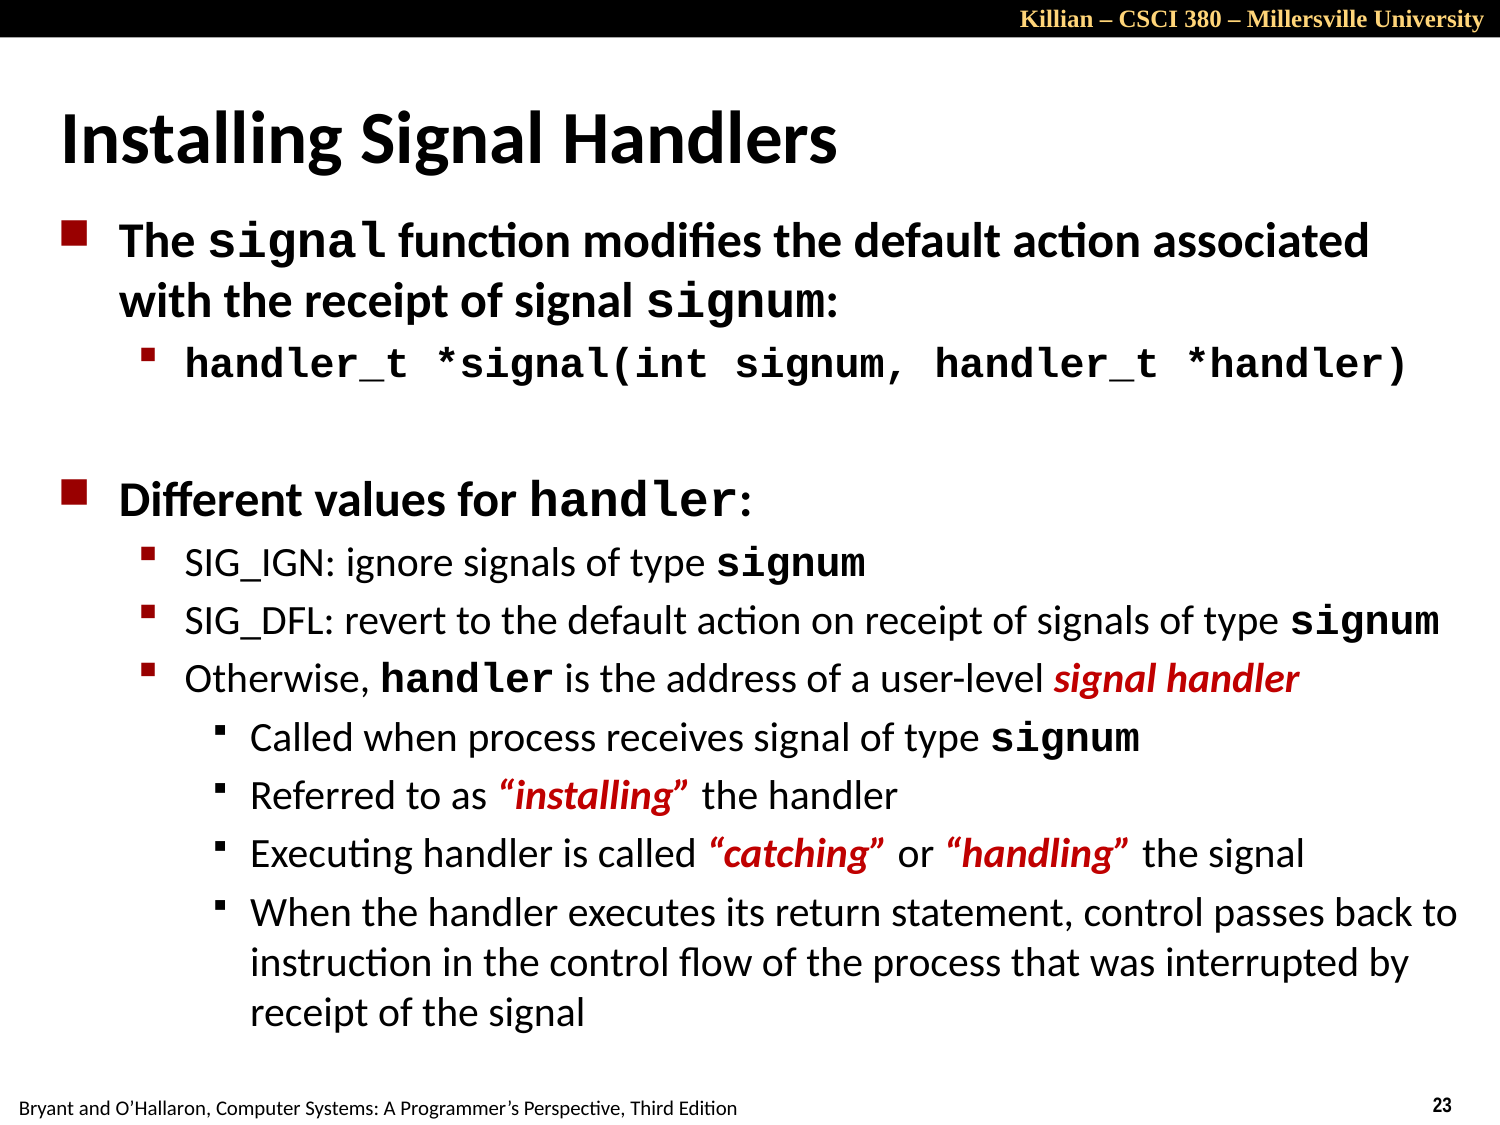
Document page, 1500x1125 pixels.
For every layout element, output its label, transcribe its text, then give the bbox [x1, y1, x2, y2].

title Installing Signal Handlers [45, 71, 1292, 197]
list The signal function modifies the default action associated with the receipt of signal signum: handler_t *signal(int signum, handler_t *handler) Different values for handler: SIG_IGN: ignore signals of type signum SIG_DFL: revert to the default action on receipt of signals of type signum Otherwise, handler is the address of a user-level signal handler Called when process receives signal of type signum Referred to as “installing” the handler Executing handler is called “catching” or “handling” the signal When the handler executes its return statement, control passes back to instruction in the control flow of the process that was interrupted by receipt of the signal [47, 199, 1476, 1058]
